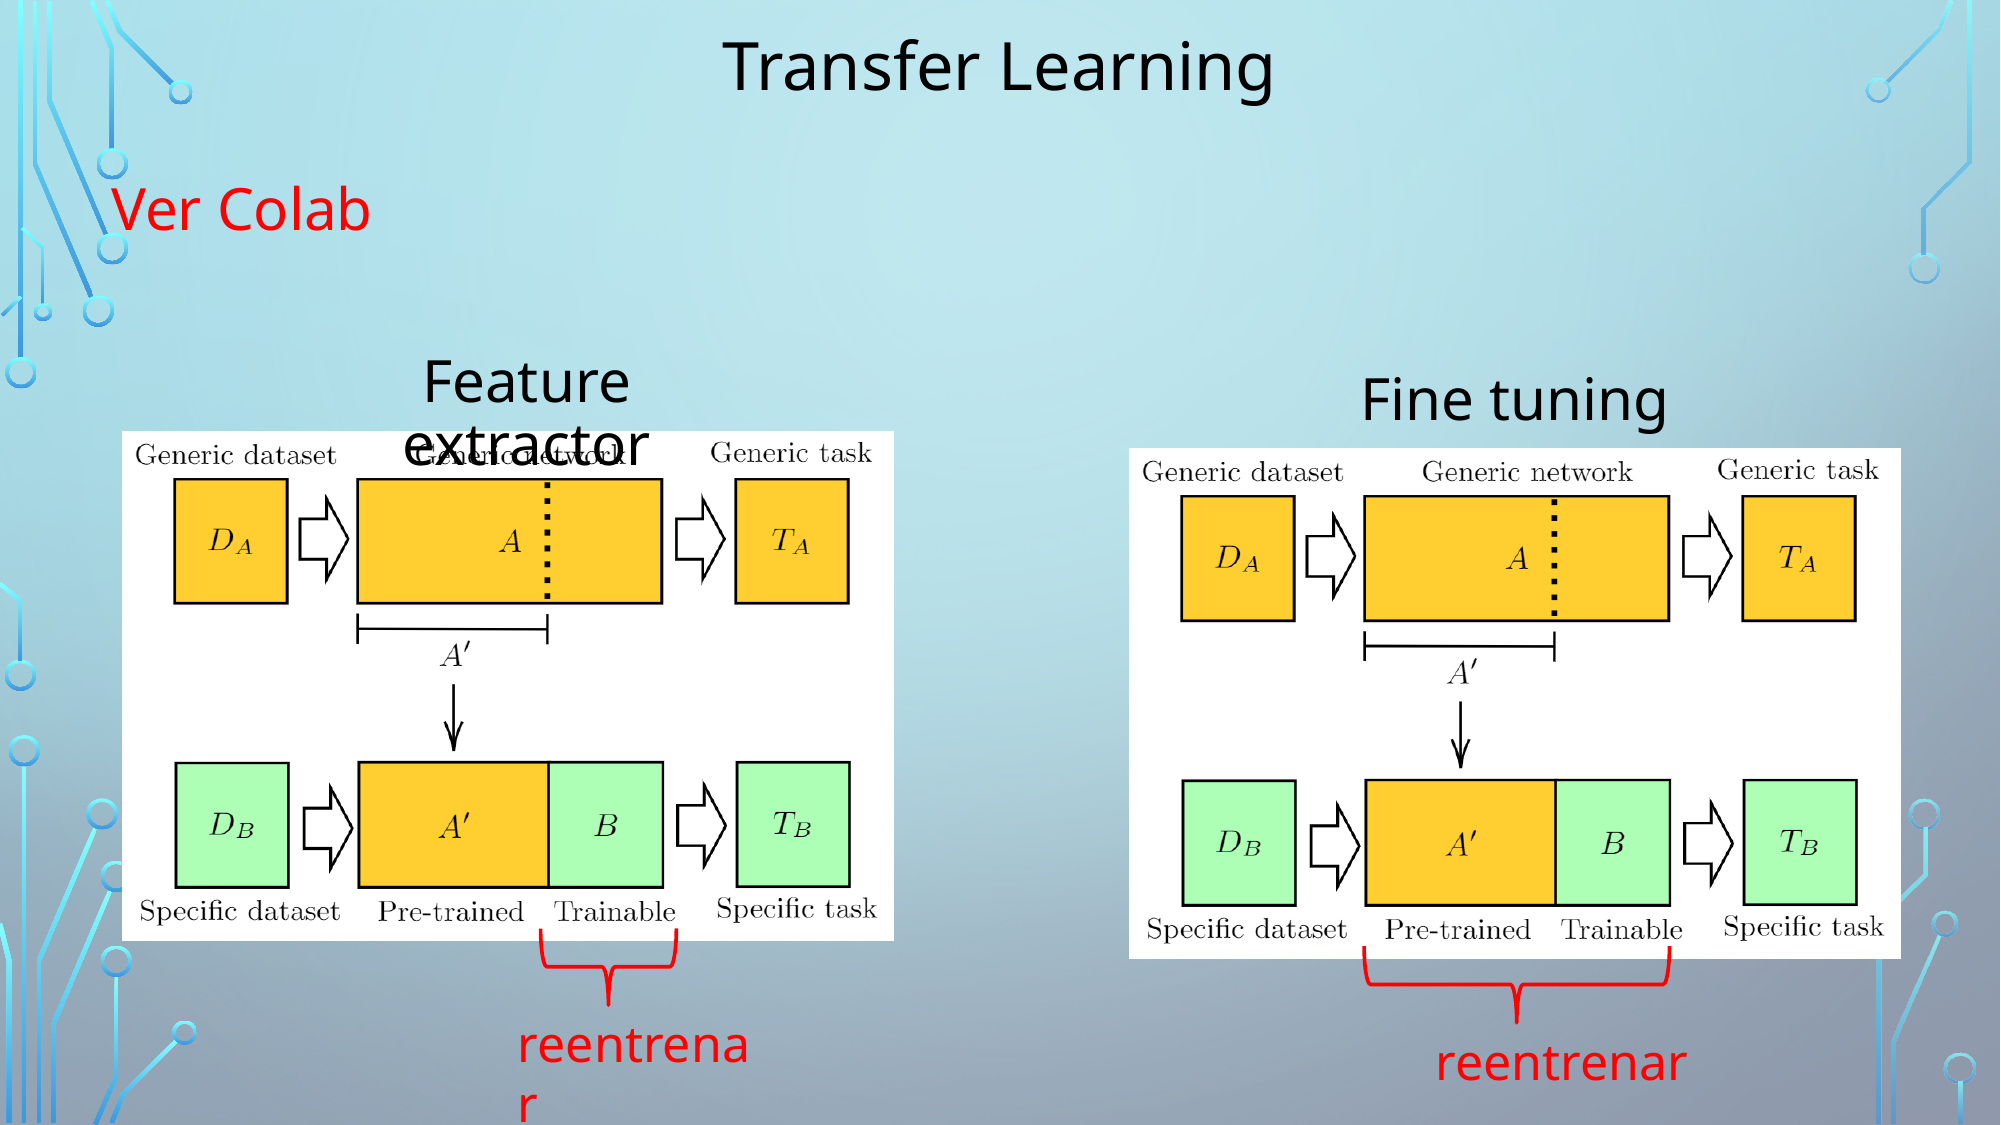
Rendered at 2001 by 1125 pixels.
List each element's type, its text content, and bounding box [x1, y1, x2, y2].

text_box Ver Colab [24, 172, 460, 259]
text_box Transfer Learning [0, 0, 2000, 178]
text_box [1129, 362, 1901, 1099]
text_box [122, 344, 894, 1081]
